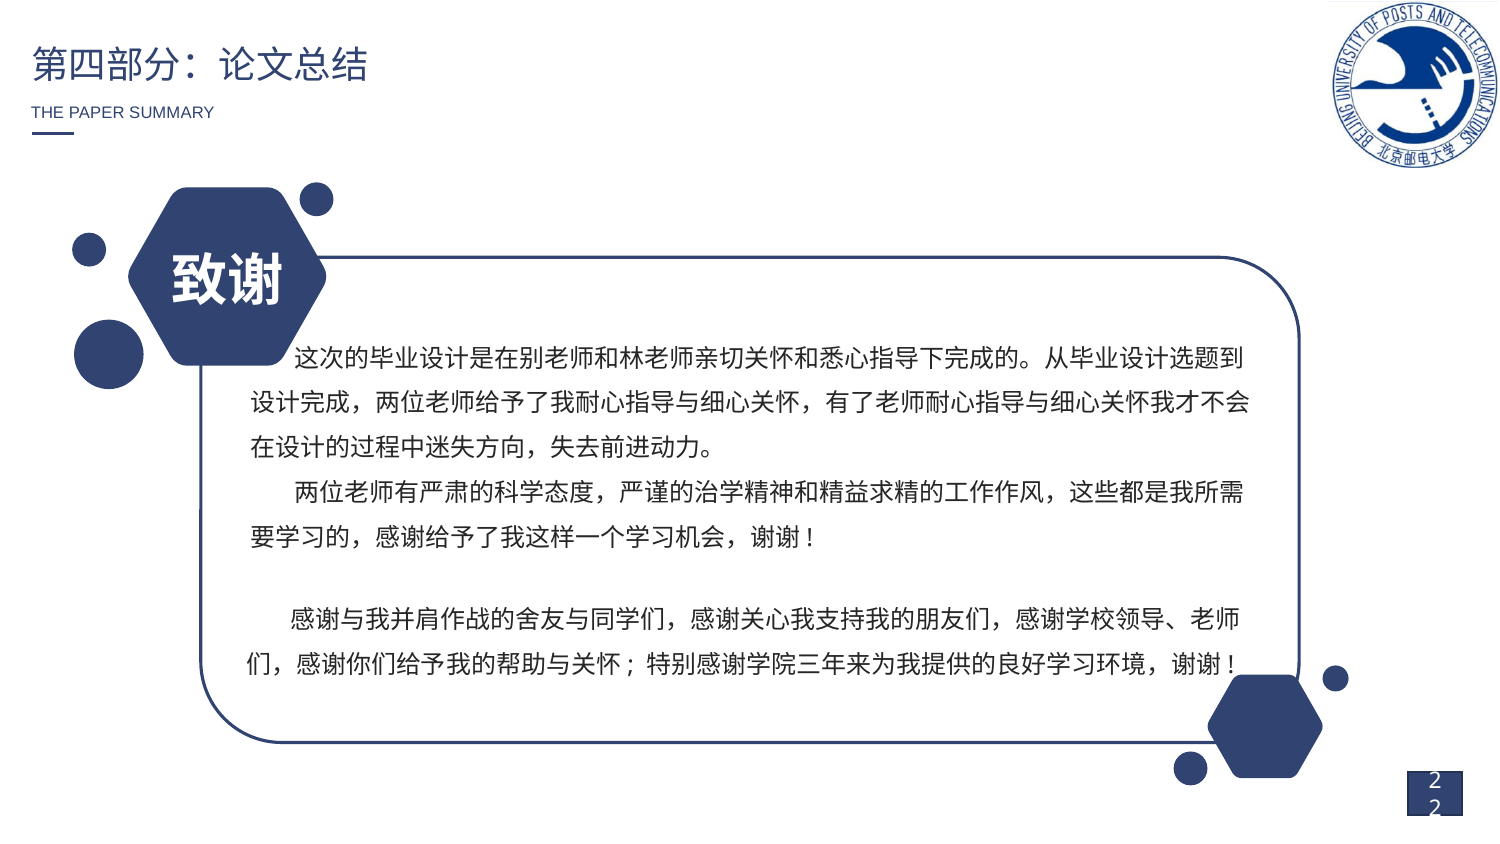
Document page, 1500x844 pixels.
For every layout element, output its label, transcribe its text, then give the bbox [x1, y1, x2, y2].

text_box [1207, 674, 1323, 779]
text_box 第四部分：论文总结 [16, 33, 384, 94]
text_box [1322, 665, 1349, 692]
text_box 22 [1407, 771, 1463, 816]
text_box 这次的毕业设计是在别老师和林老师亲切关怀和悉心指导下完成的。从毕业设计选题到设计完成，两位老师给予了我耐心指导与细心关怀，有了老师耐心指导与细心关怀我才不会在设计的过程中迷失方向，失去前进动力。 两位老师有严肃的科学态度，严谨的治学精神和精益求精的工作作风，这些都是我所需要学习的，感谢给予了我这样一个学习机会，谢谢! [235, 319, 1277, 559]
text_box [304, 182, 334, 213]
text_box [74, 319, 142, 390]
text_box THE PAPER SUMMARY [16, 94, 231, 129]
text_box [199, 256, 1301, 744]
text_box [72, 232, 107, 267]
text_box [128, 187, 327, 366]
text_box [1173, 751, 1208, 786]
text_box 感谢与我并肩作战的舍友与同学们，感谢关心我支持我的朋友们，感谢学校领导、老师们，感谢你们给予我的帮助与关怀; 特别感谢学院三年来为我提供的良好学习环境，谢谢! [231, 580, 1262, 686]
picture [1327, 1, 1498, 168]
